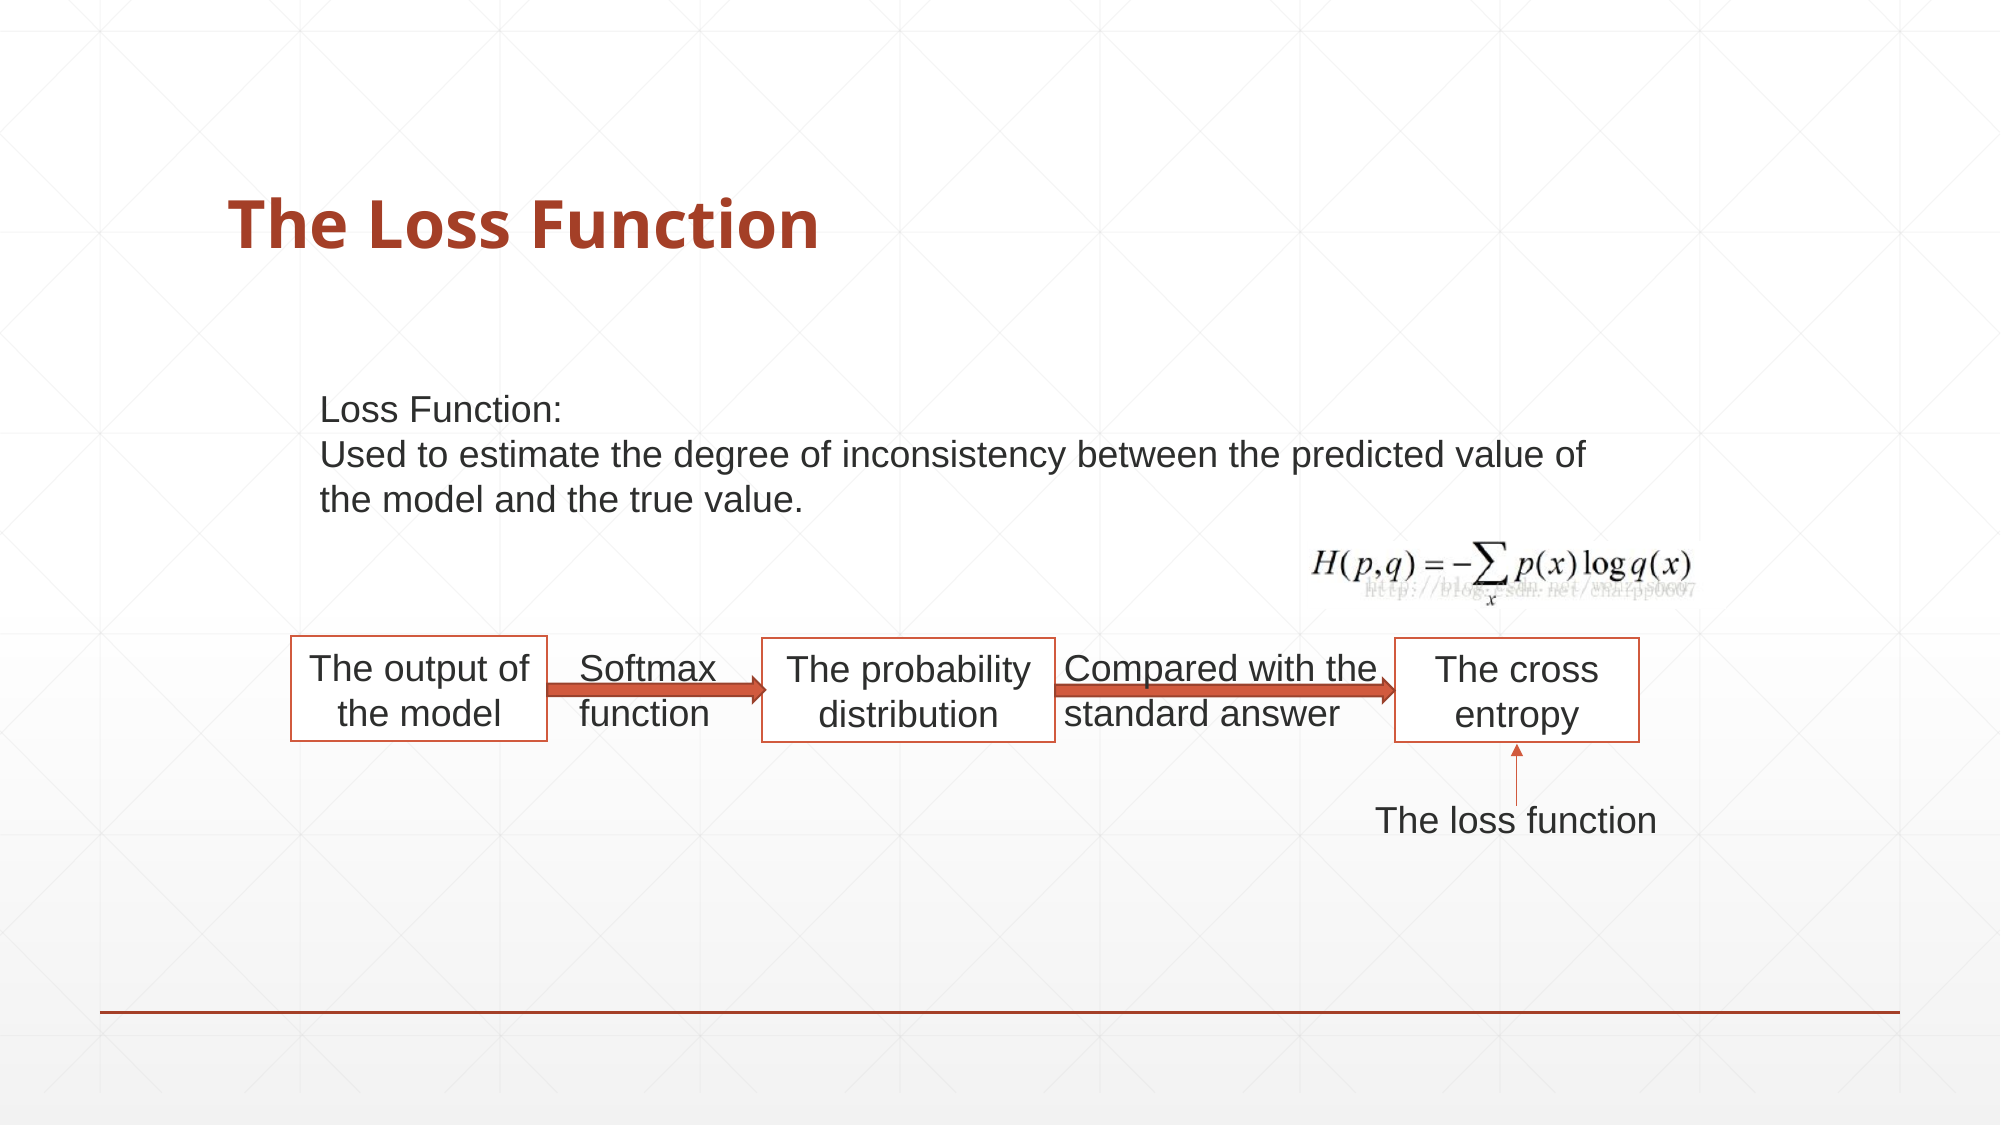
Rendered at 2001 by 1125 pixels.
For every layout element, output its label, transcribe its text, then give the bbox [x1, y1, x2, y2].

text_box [291, 636, 1674, 849]
title The Loss Function [212, 82, 1788, 271]
picture [1307, 541, 1727, 609]
text_box Loss Function: Used to estimate the degree of inconsistency between the predicted value of the model and the true value. [304, 377, 1653, 528]
